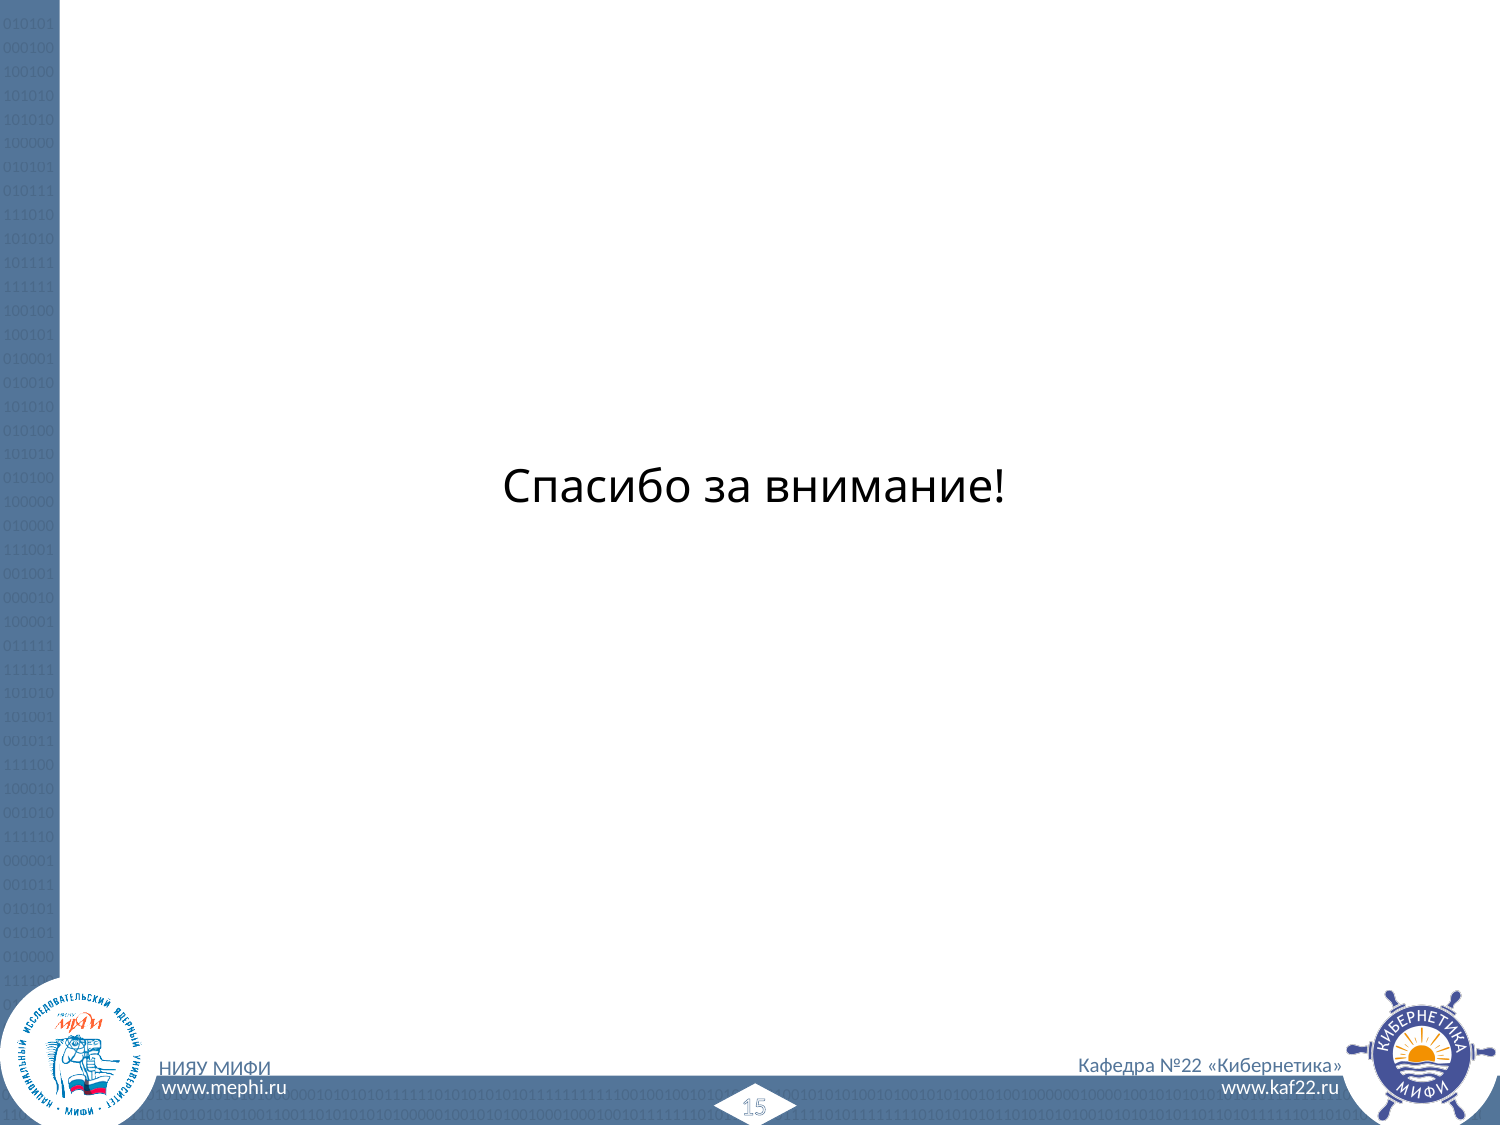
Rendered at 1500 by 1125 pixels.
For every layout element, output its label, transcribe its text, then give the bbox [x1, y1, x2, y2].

picture [16, 989, 143, 1120]
picture [1346, 990, 1496, 1121]
slide_number 15 [719, 1081, 790, 1125]
text_box Спасибо за внимание! [487, 449, 1022, 520]
